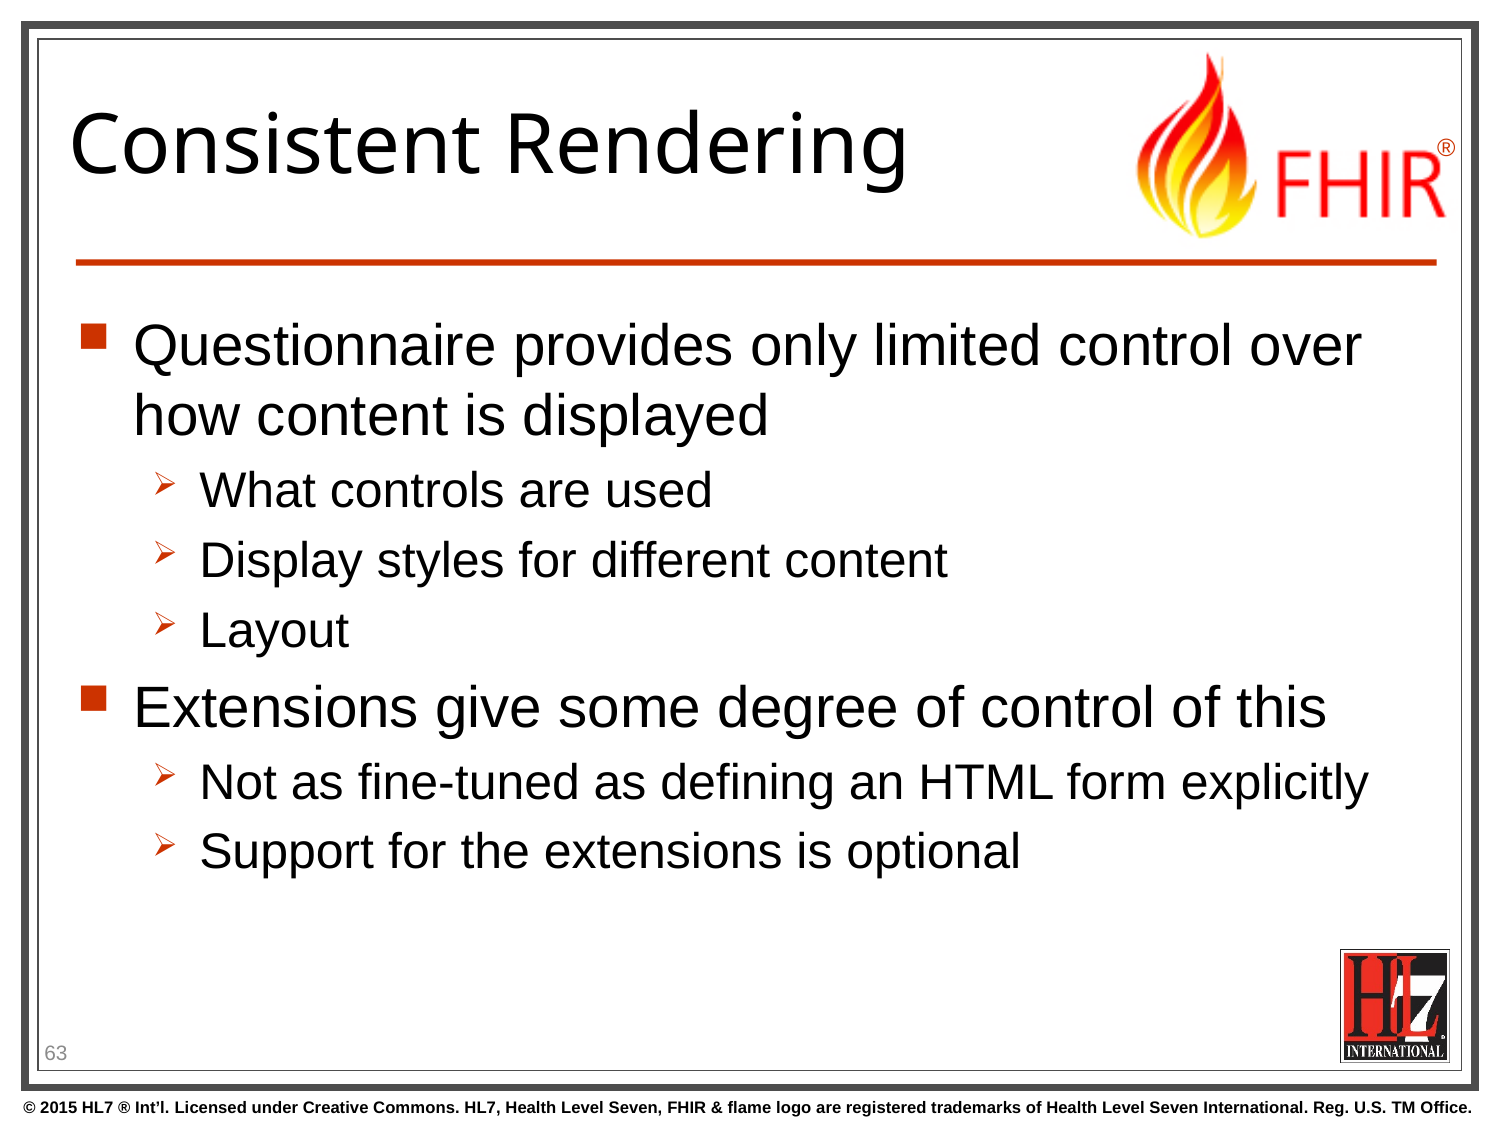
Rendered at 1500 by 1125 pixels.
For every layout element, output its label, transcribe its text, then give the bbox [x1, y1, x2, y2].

slide_number 63 [29, 1034, 148, 1071]
title Consistent Rendering [53, 54, 1128, 244]
picture [1340, 949, 1450, 1063]
picture [1124, 42, 1458, 249]
list Questionnaire provides only limited control over how content is displayed What controls are used Display styles for different content Layout Extensions give some degree of control of this Not as fine-tuned as defining an HTML form explicitly Support for the extensions is optional [62, 299, 1438, 1059]
